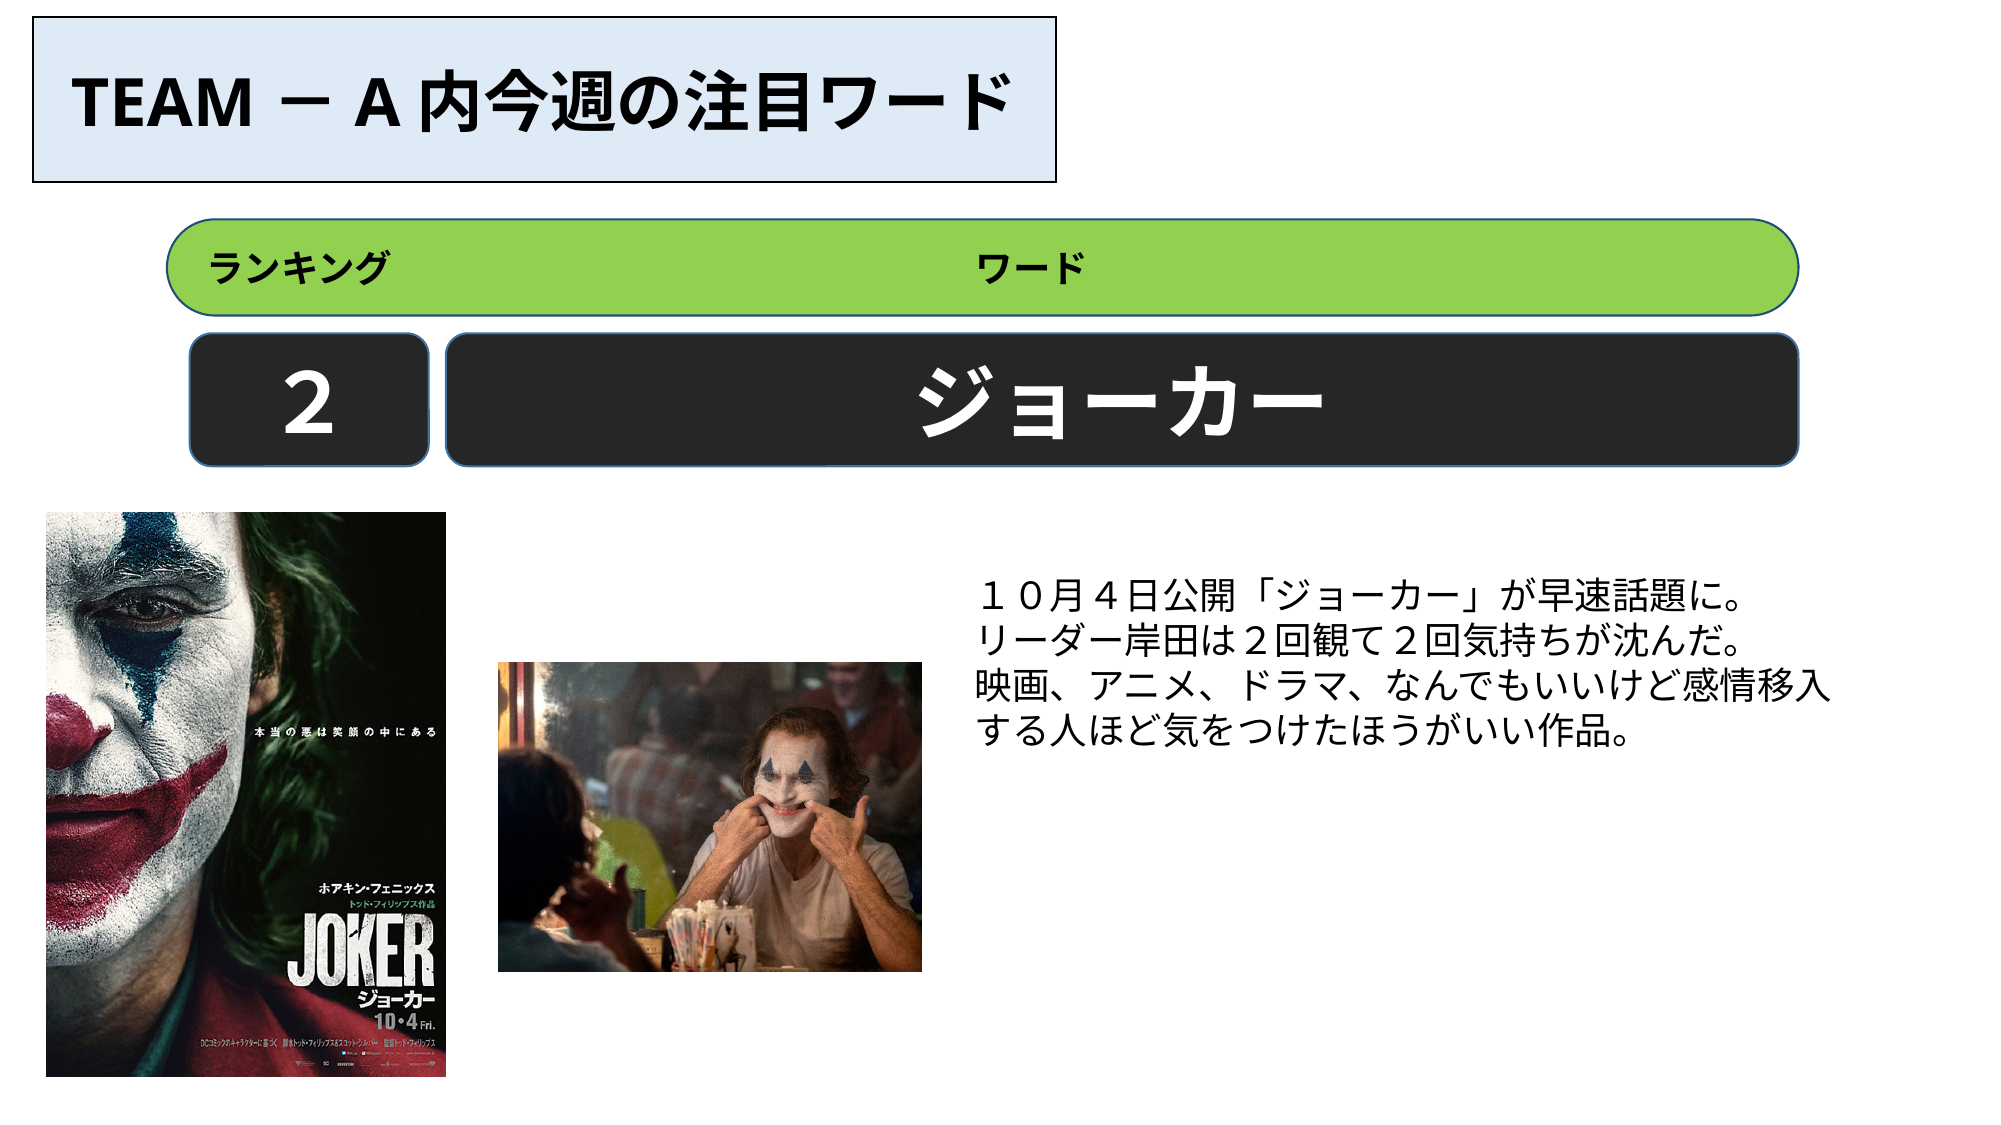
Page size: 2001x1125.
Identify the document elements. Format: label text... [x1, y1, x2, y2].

text_box ランキング [191, 237, 408, 297]
text_box [165, 218, 1800, 317]
text_box ２ [188, 332, 430, 468]
text_box １０月４日公開「ジョーカー」が早速話題に。 リーダー岸田は２回観て２回気持ちが沈んだ。 映画、アニメ、ドラマ、なんでもいいけど感情移入 する人ほど気をつけたほうがいい作品。 [960, 564, 1891, 760]
text_box ワード [960, 237, 1104, 297]
picture [498, 662, 922, 972]
picture [46, 512, 446, 1077]
text_box ジョーカー [444, 332, 1800, 468]
text_box TEAM－A内今週の注目ワード [32, 16, 1057, 183]
